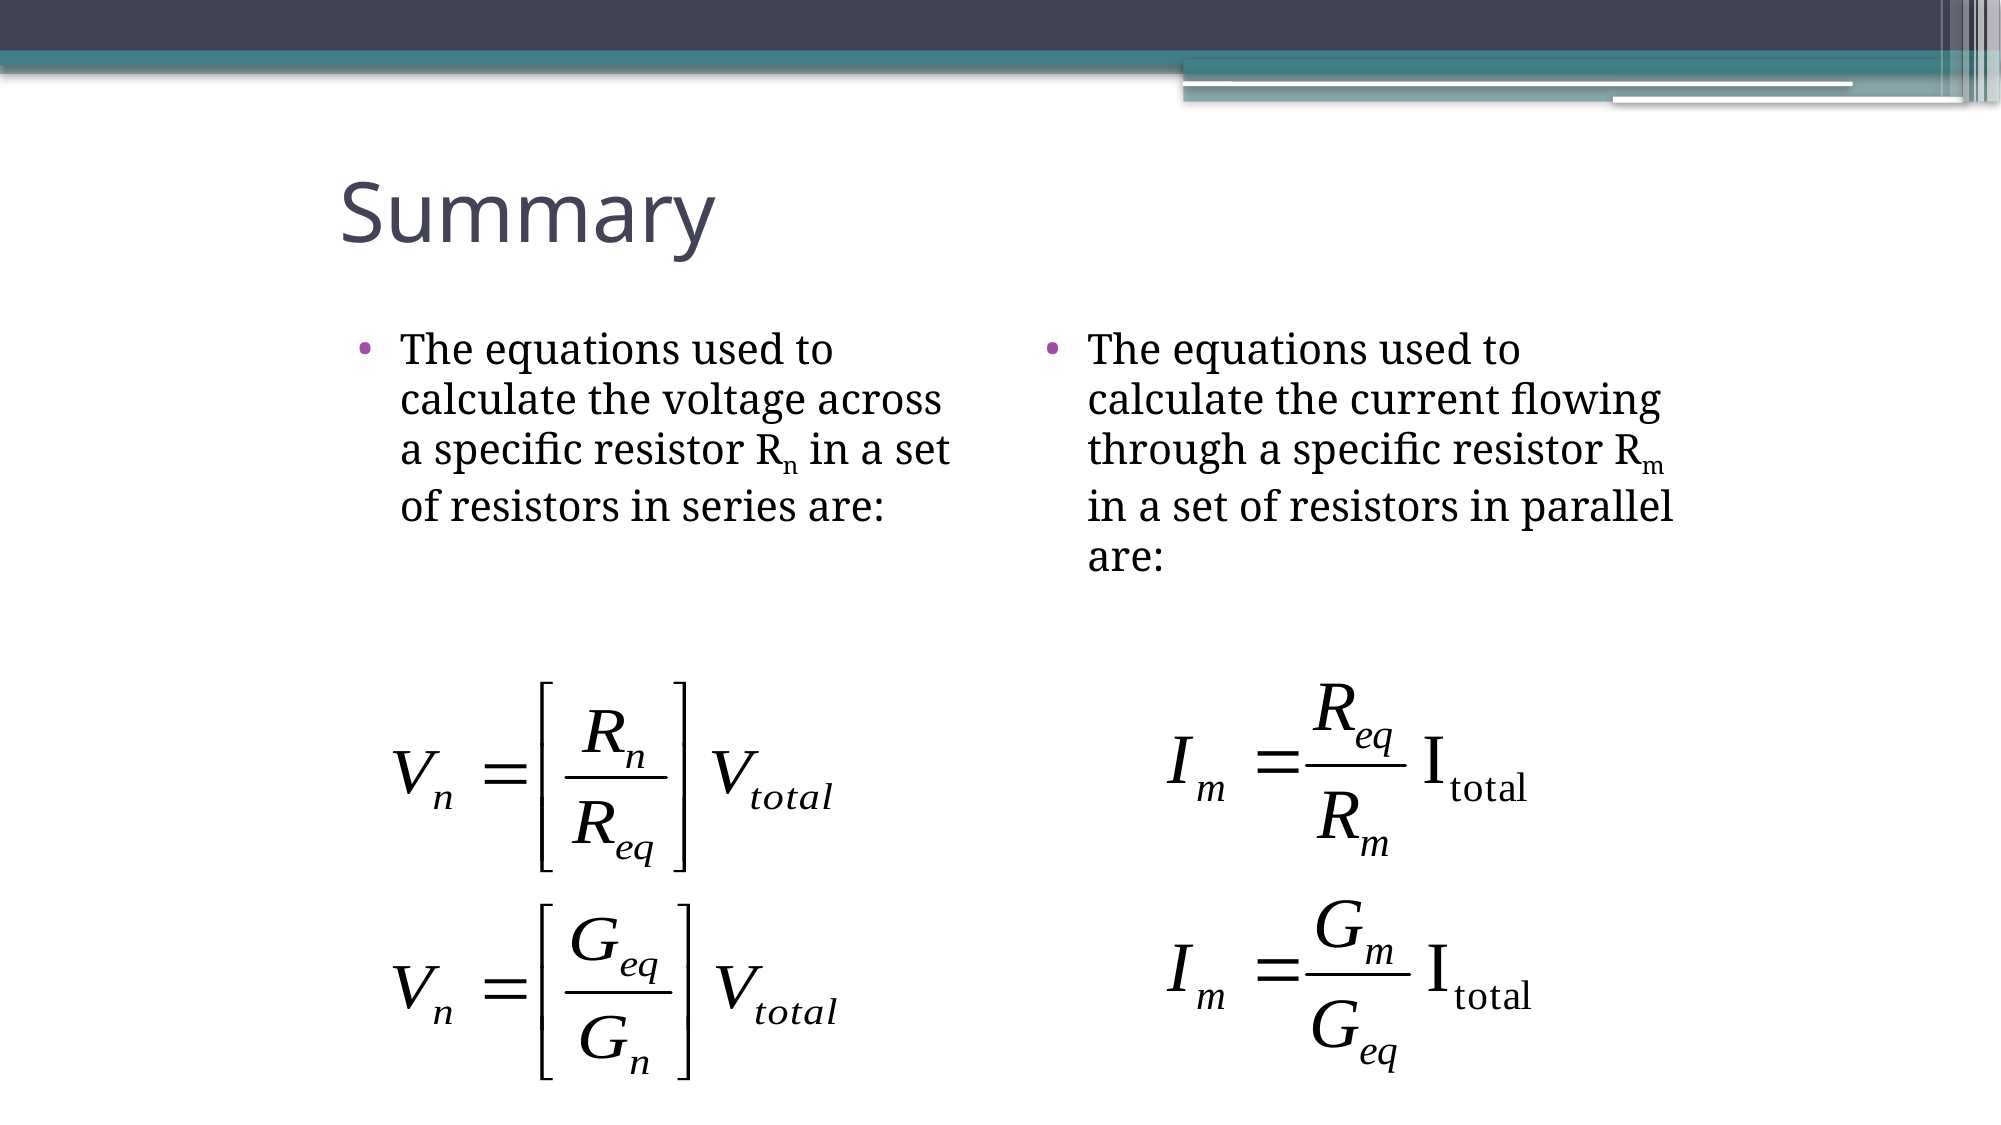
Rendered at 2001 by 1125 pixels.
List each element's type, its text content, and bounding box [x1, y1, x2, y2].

list The equations used to calculate the voltage across a specific resistor Rn in a set of resistors in series are: [324, 315, 988, 1043]
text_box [385, 667, 849, 1095]
list The equations used to calculate the current flowing through a specific resistor Rm in a set of resistors in parallel are: [1012, 315, 1713, 1043]
title Summary [324, 115, 1675, 304]
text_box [1154, 662, 1539, 1088]
